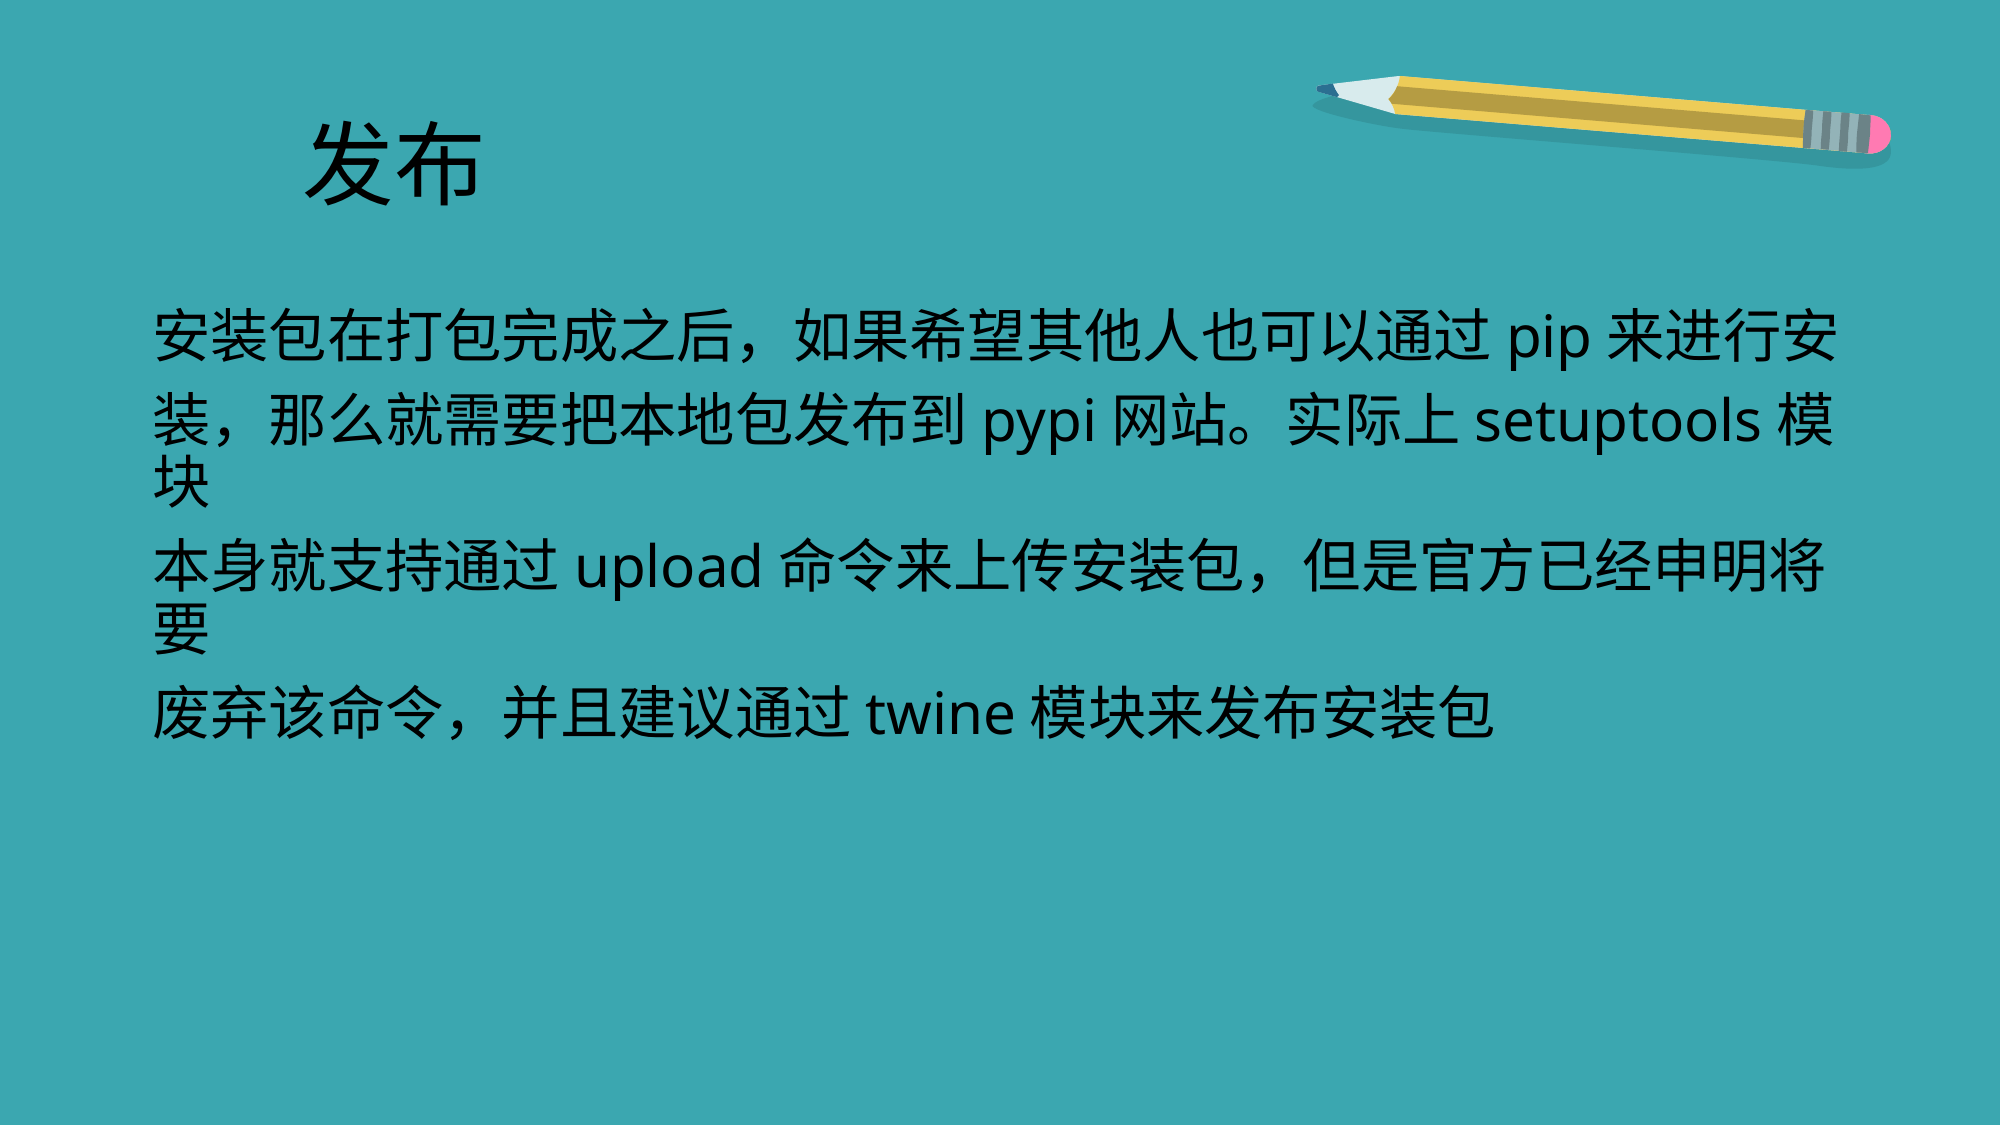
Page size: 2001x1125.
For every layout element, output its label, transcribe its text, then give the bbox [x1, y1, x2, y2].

title 发布 [137, 59, 1863, 278]
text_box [1308, 75, 1892, 173]
list 安装包在打包完成之后，如果希望其他人也可以通过pip来进行安 装，那么就需要把本地包发布到pypi网站。实际上setuptools模块 本身就支持通过upload命令来上传安装包，但是官方已经申明将要 废弃该命令，并且建议通过twine模块来发布安装包 [137, 299, 1863, 1014]
